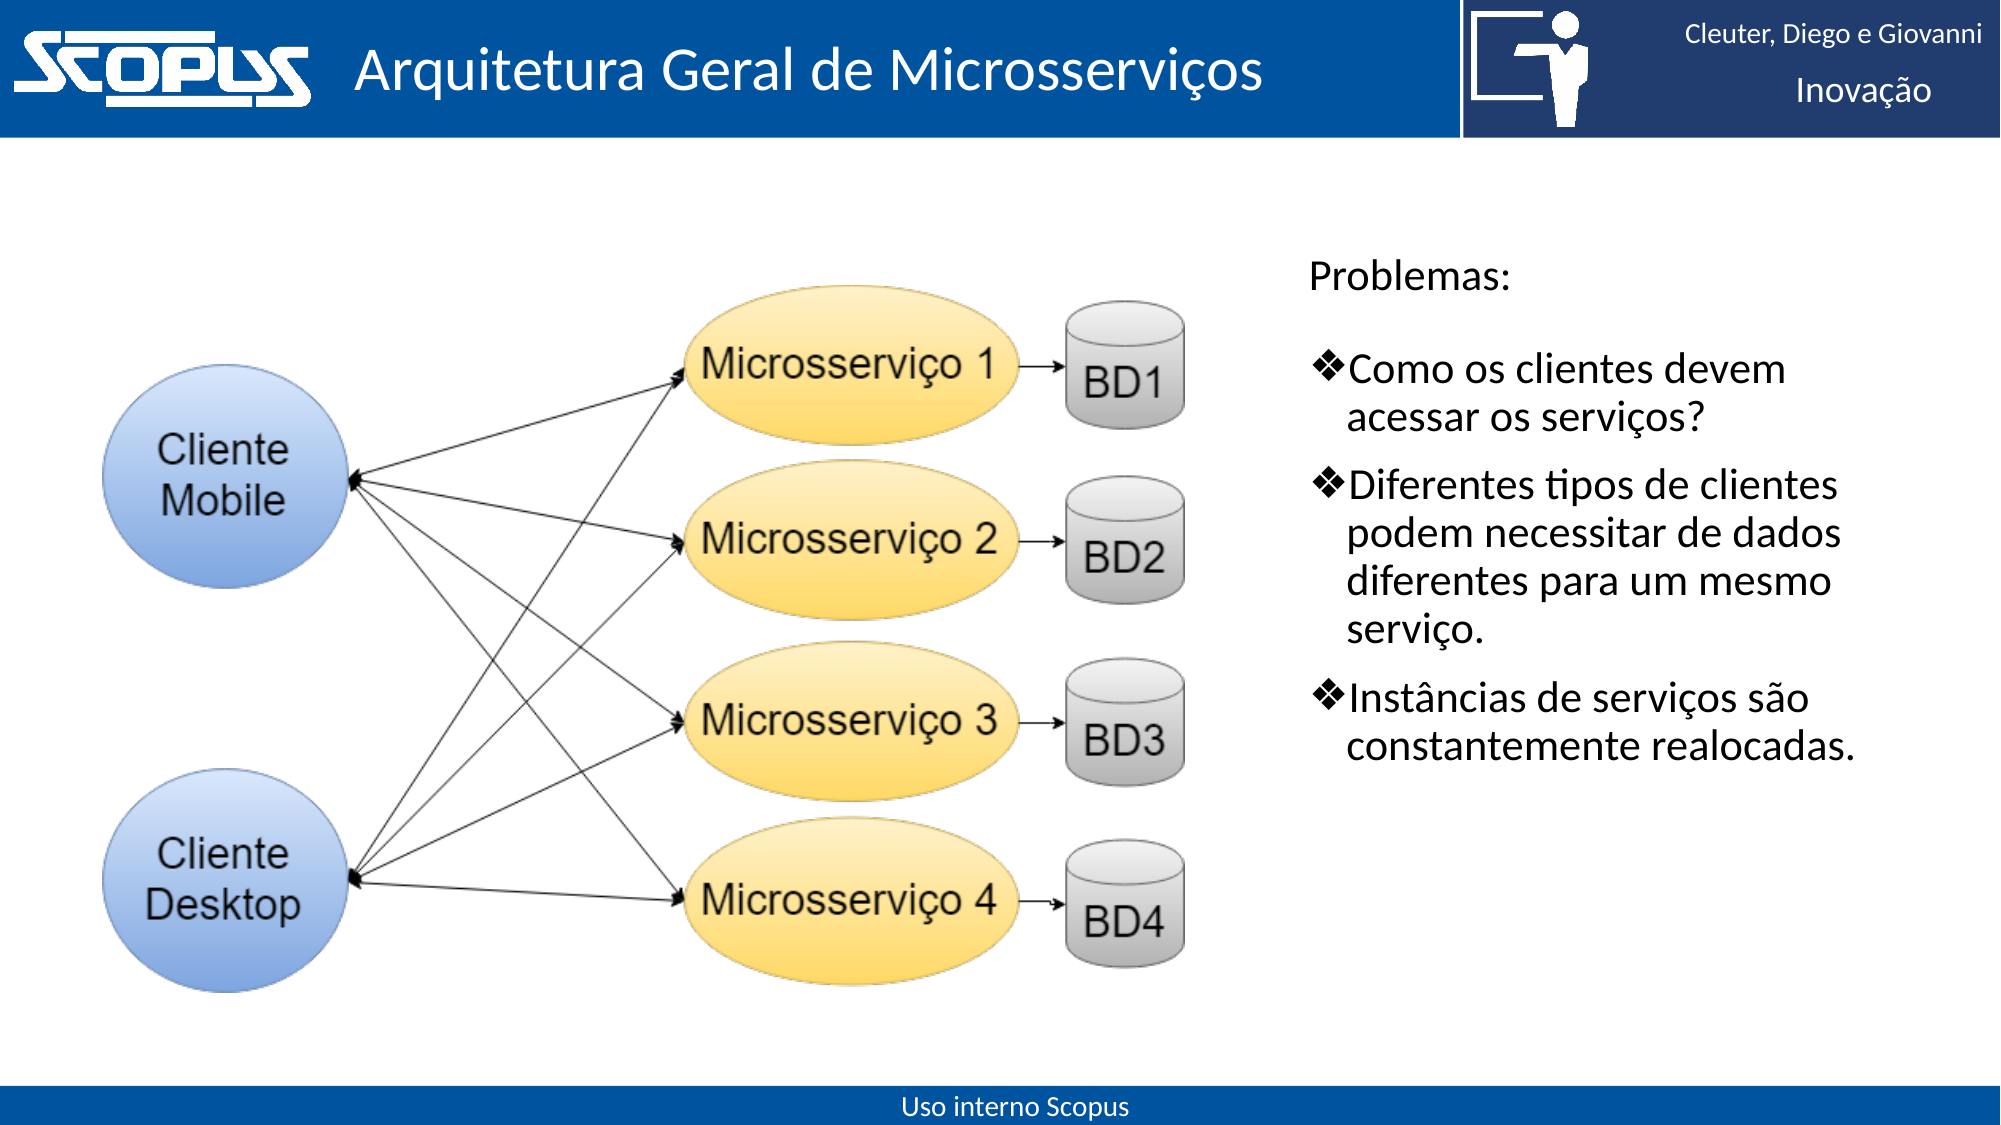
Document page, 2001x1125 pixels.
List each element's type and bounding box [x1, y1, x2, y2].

text_box [0, 0, 2000, 1125]
picture [101, 285, 1185, 993]
